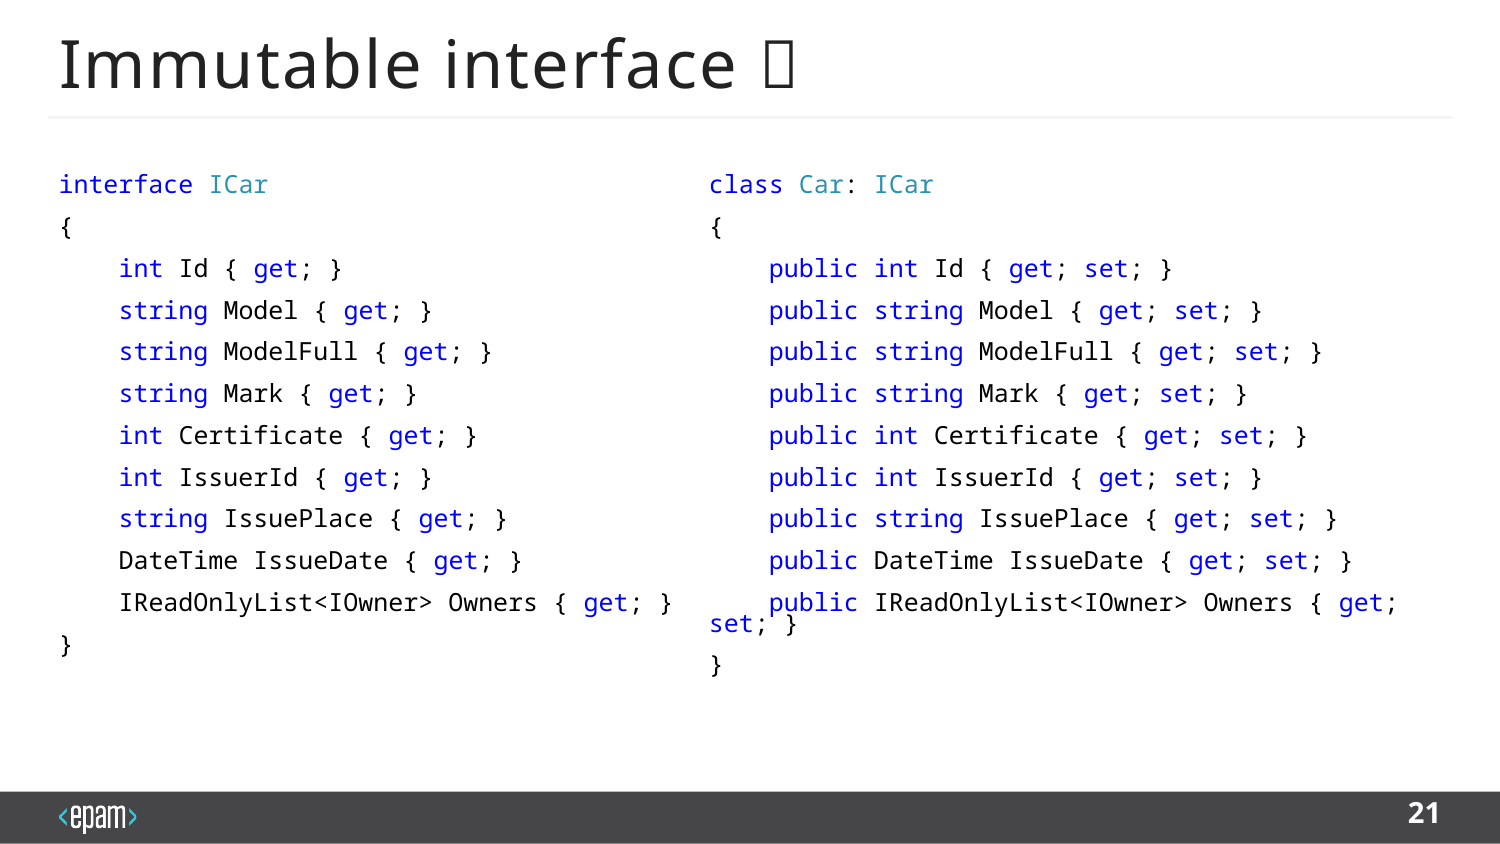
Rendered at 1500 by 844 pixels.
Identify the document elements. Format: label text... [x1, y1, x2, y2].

list class Car: ICar { public int Id { get; set; } public string Model { get; set; } public string ModelFull { get; set; } public string Mark { get; set; } public int Certificate { get; set; } public int IssuerId { get; set; } public string IssuePlace { get; set; } public DateTime IssueDate { get; set; } public IReadOnlyList<IOwner> Owners { get; set; } } [708, 177, 1442, 735]
list interface ICar { int Id { get; } string Model { get; } string ModelFull { get; } string Mark { get; } int Certificate { get; } int IssuerId { get; } string IssuePlace { get; } DateTime IssueDate { get; } IReadOnlyList<IOwner> Owners { get; } } [58, 177, 708, 735]
title Immutable interface  [59, 37, 1442, 87]
slide_number 21 [1216, 791, 1442, 844]
